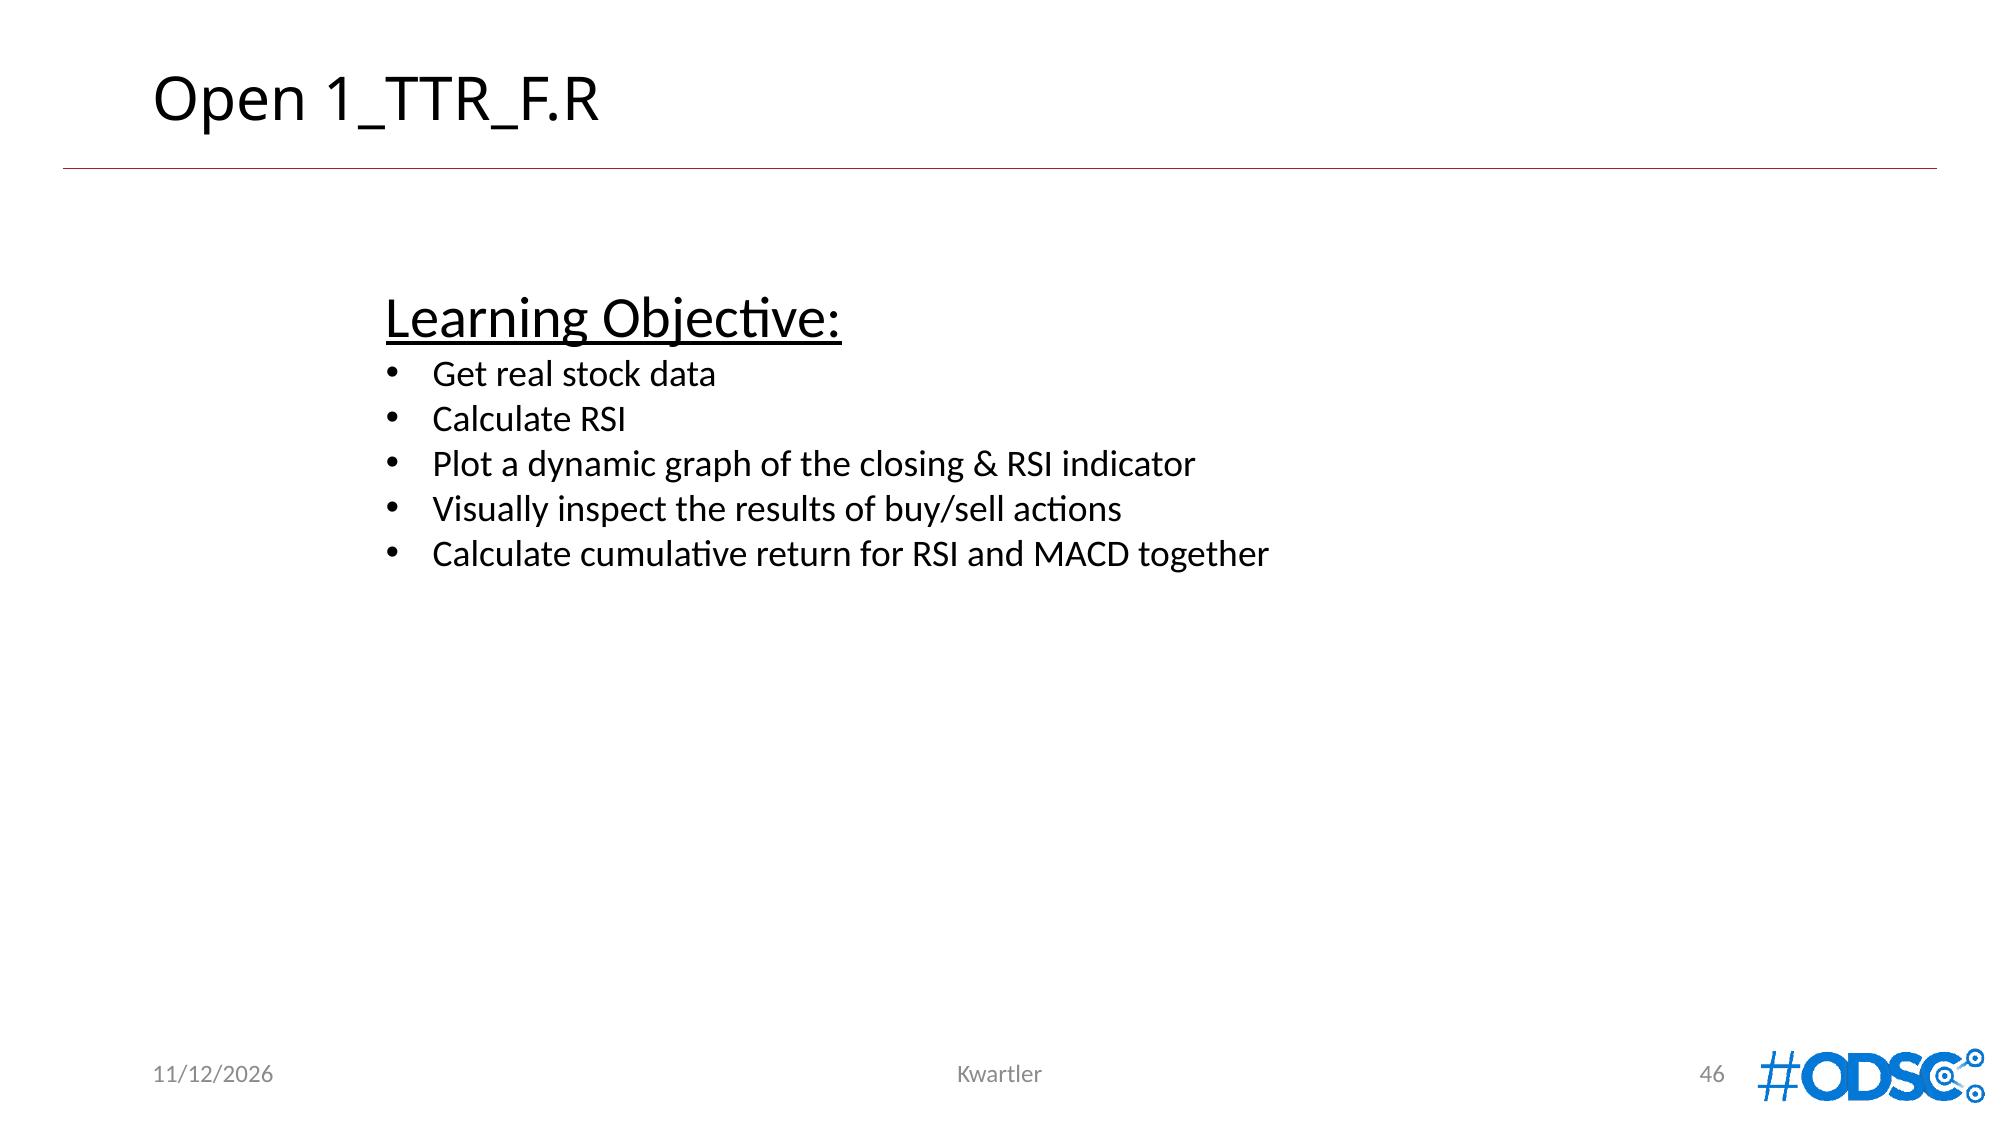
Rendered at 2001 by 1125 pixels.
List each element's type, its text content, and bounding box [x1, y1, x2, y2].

text_box Learning Objective: Get real stock data Calculate RSI Plot a dynamic graph of the closing & RSI indicator Visually inspect the results of buy/sell actions Calculate cumulative return for RSI and MACD together [371, 271, 1286, 582]
footer Kwartler [662, 1042, 1338, 1103]
picture [1740, 1038, 1994, 1116]
title Open 1_TTR_F.R [137, 59, 1863, 142]
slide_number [137, 1042, 588, 1103]
text_box 46 [1412, 1042, 1741, 1103]
